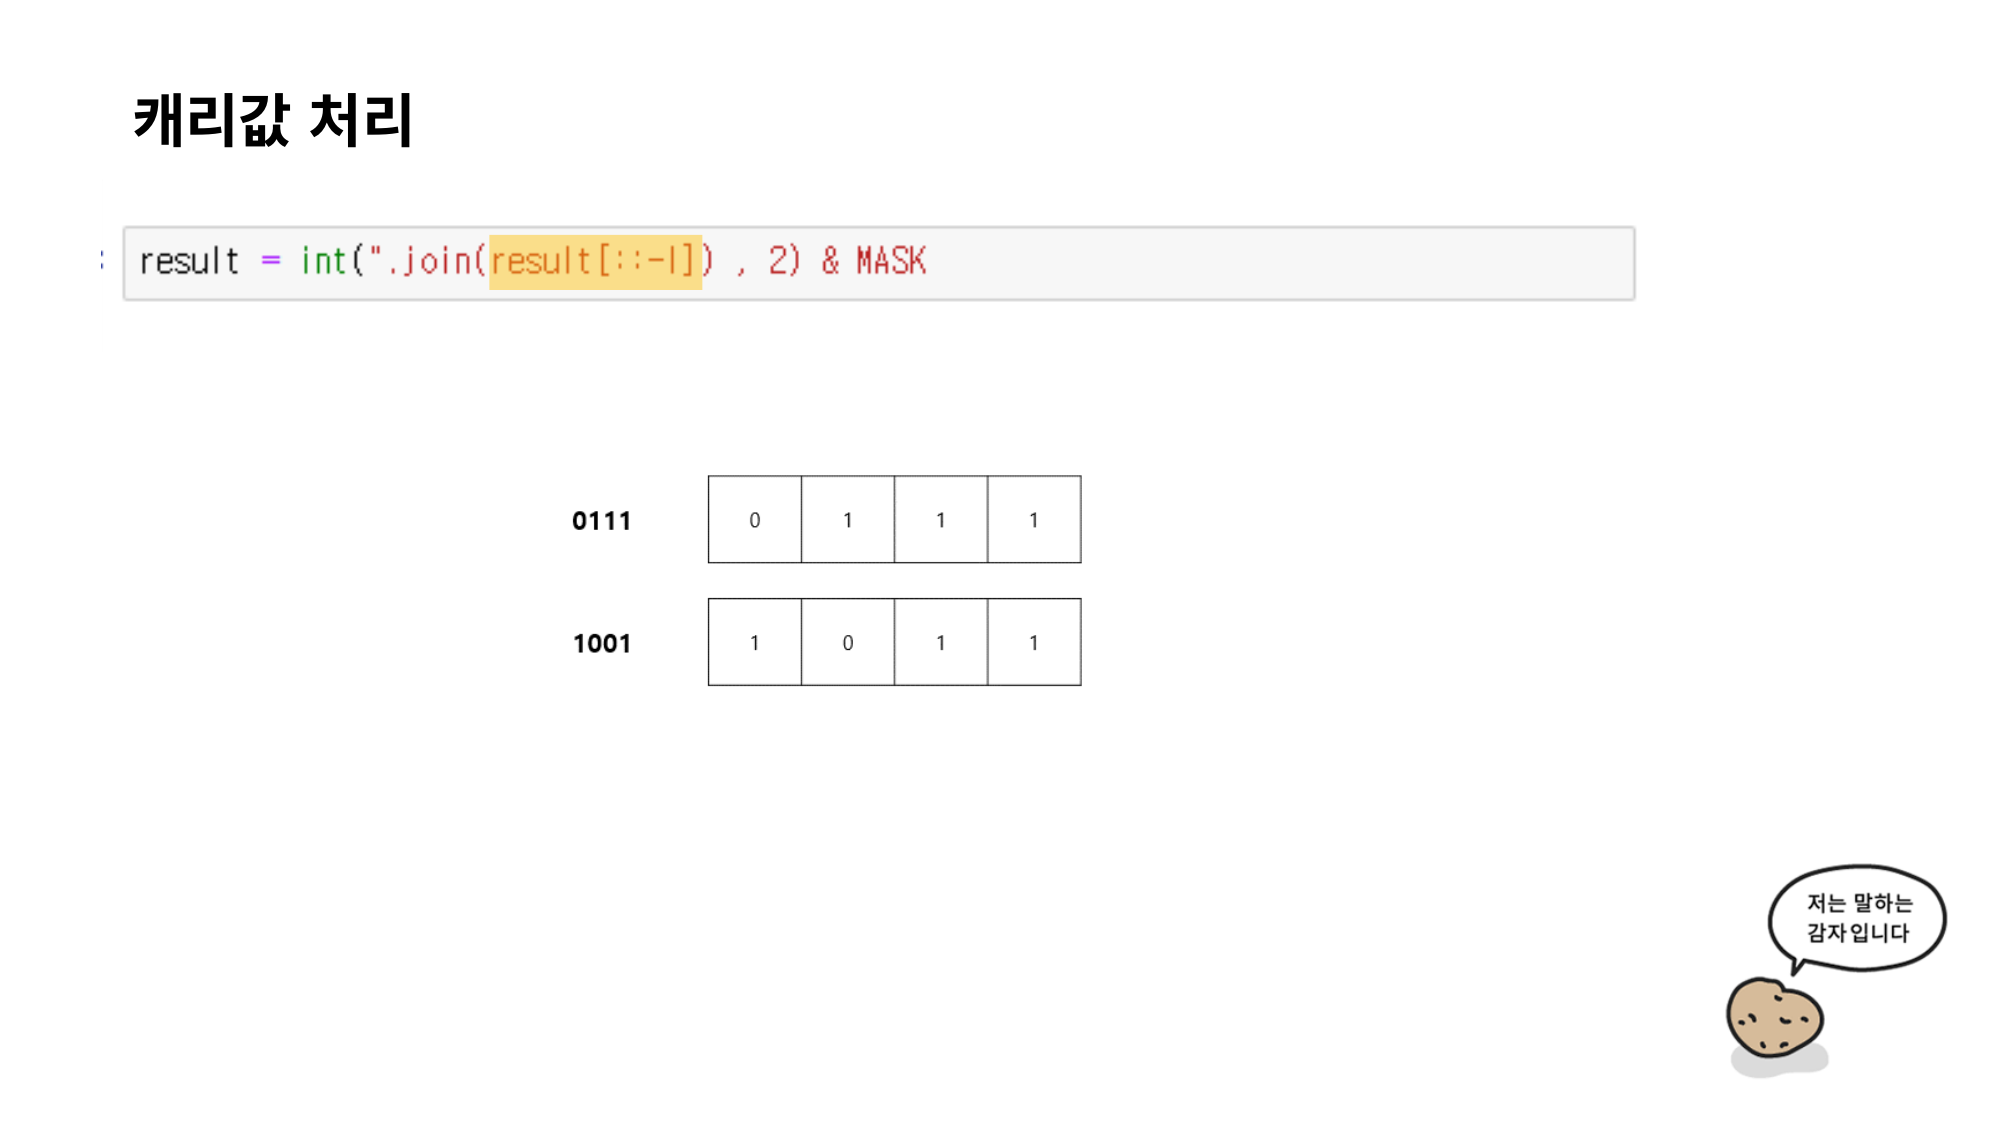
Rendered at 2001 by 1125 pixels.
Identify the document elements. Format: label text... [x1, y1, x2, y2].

picture [354, 375, 1410, 970]
picture [101, 179, 1664, 352]
picture [1699, 839, 1959, 1099]
text_box 캐리값 처리 [117, 76, 431, 162]
